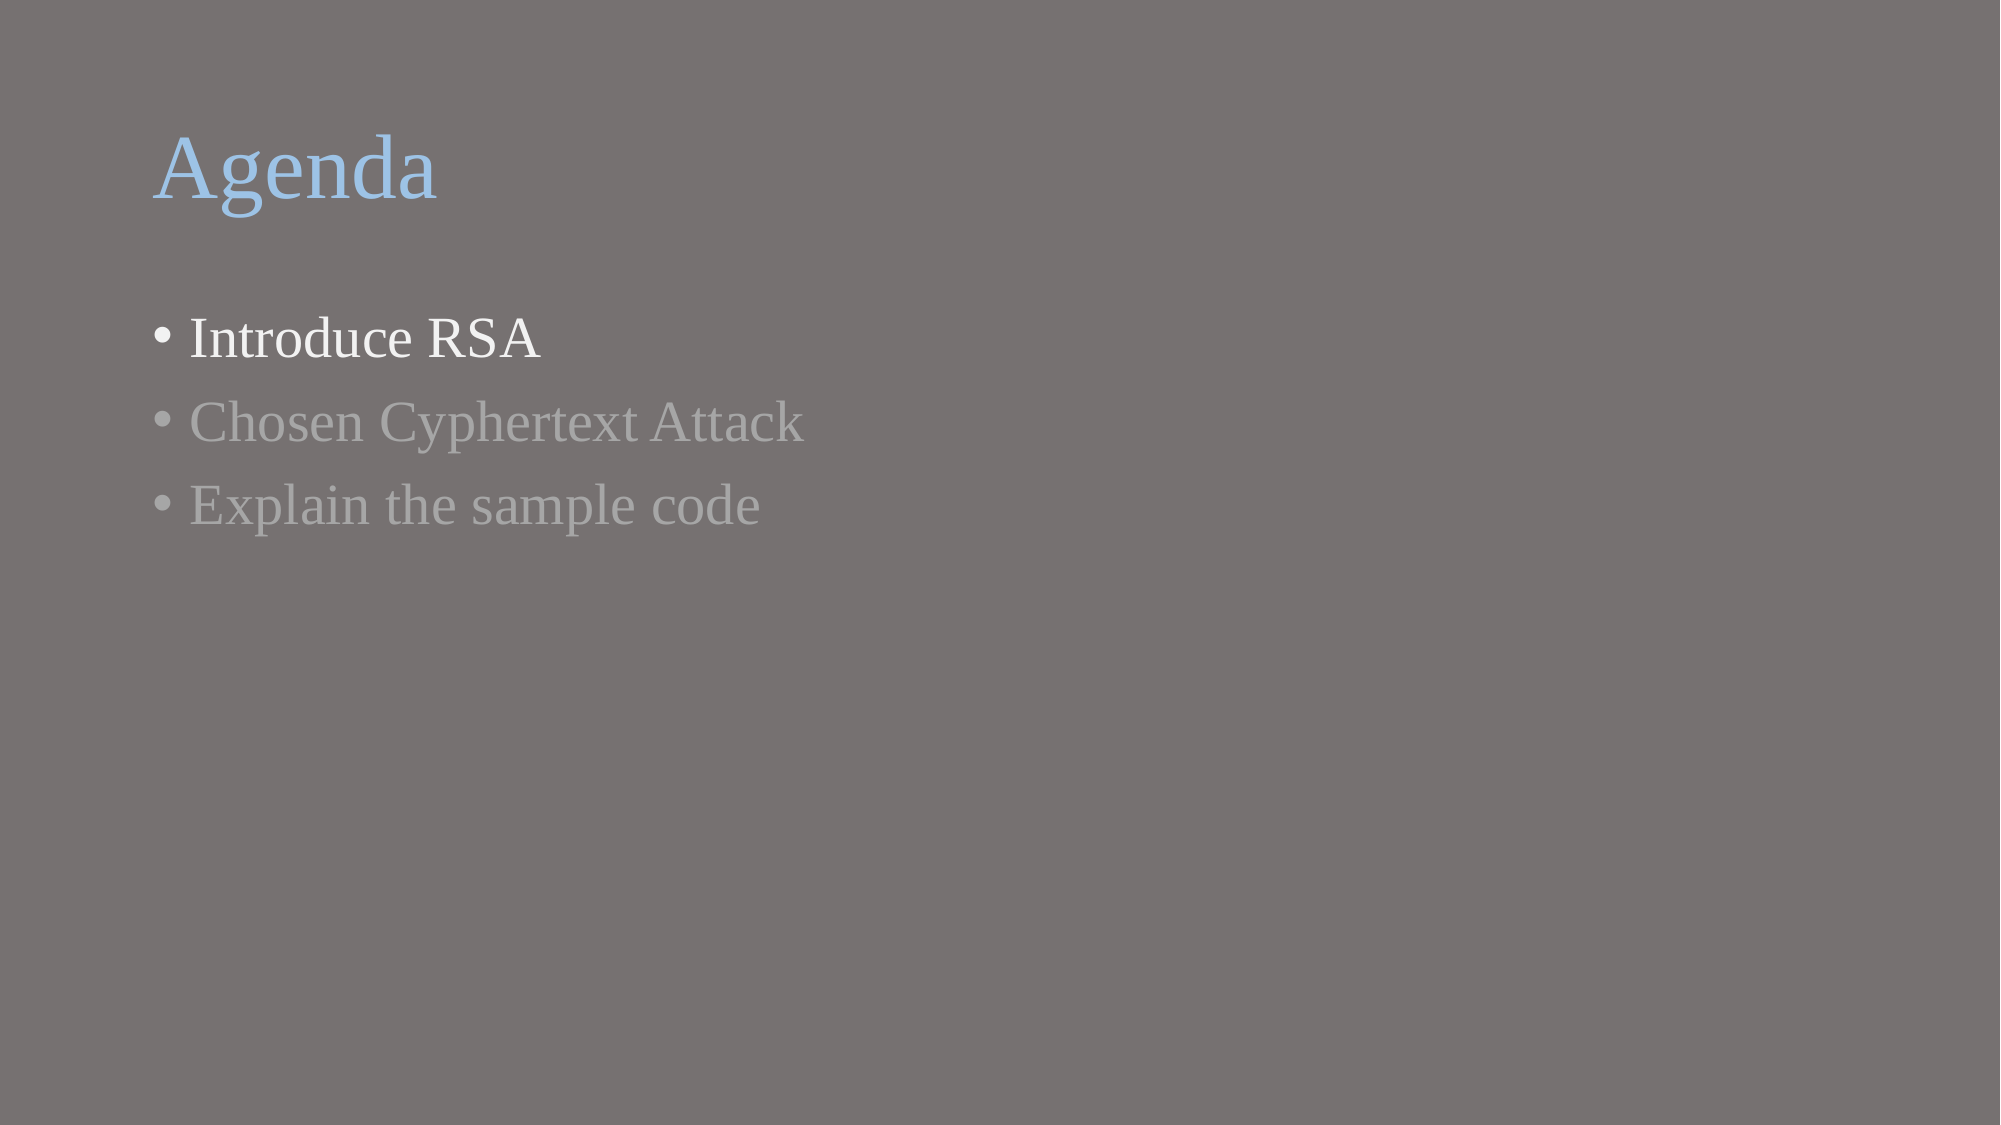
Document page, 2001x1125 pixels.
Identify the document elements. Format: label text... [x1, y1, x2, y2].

list Introduce RSA Chosen Cyphertext Attack Explain the sample code [137, 299, 1863, 1014]
title Agenda [137, 59, 1863, 278]
